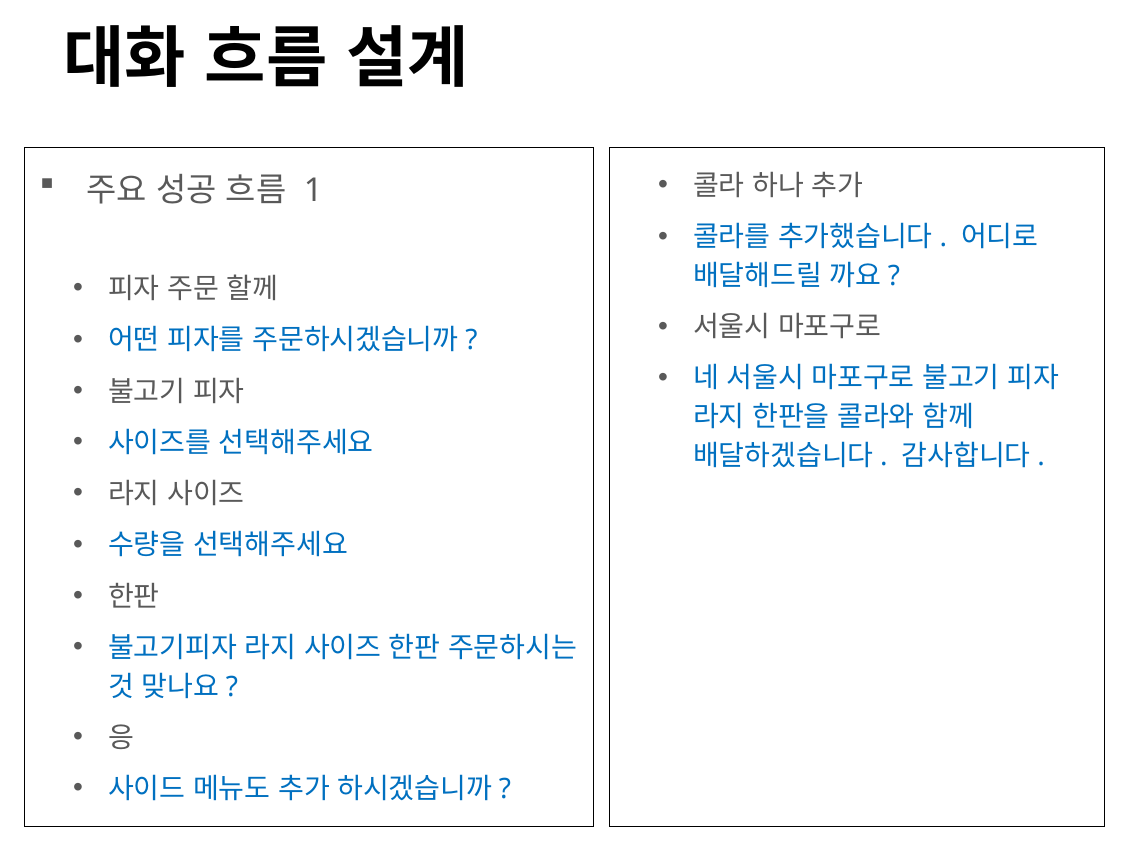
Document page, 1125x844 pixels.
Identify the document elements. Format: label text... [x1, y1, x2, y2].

list 주요 성공 흐름 1 피자 주문 할께 어떤 피자를 주문하시겠습니까? 불고기 피자 사이즈를 선택해주세요 라지 사이즈 수량을 선택해주세요 한판 불고기피자 라지 사이즈 한판 주문하시는 것 맞나요? 응 사이드 메뉴도 추가 하시겠습니까? [24, 147, 594, 827]
title 대화 흐름 설계 [48, 0, 1077, 148]
text_box 콜라 하나 추가 콜라를 추가했습니다. 어디로 배달해드릴 까요? 서울시 마포구로 네 서울시 마포구로 불고기 피자 라지 한판을 콜라와 함께 배달하겠습니다. 감사합니다. [609, 147, 1105, 827]
